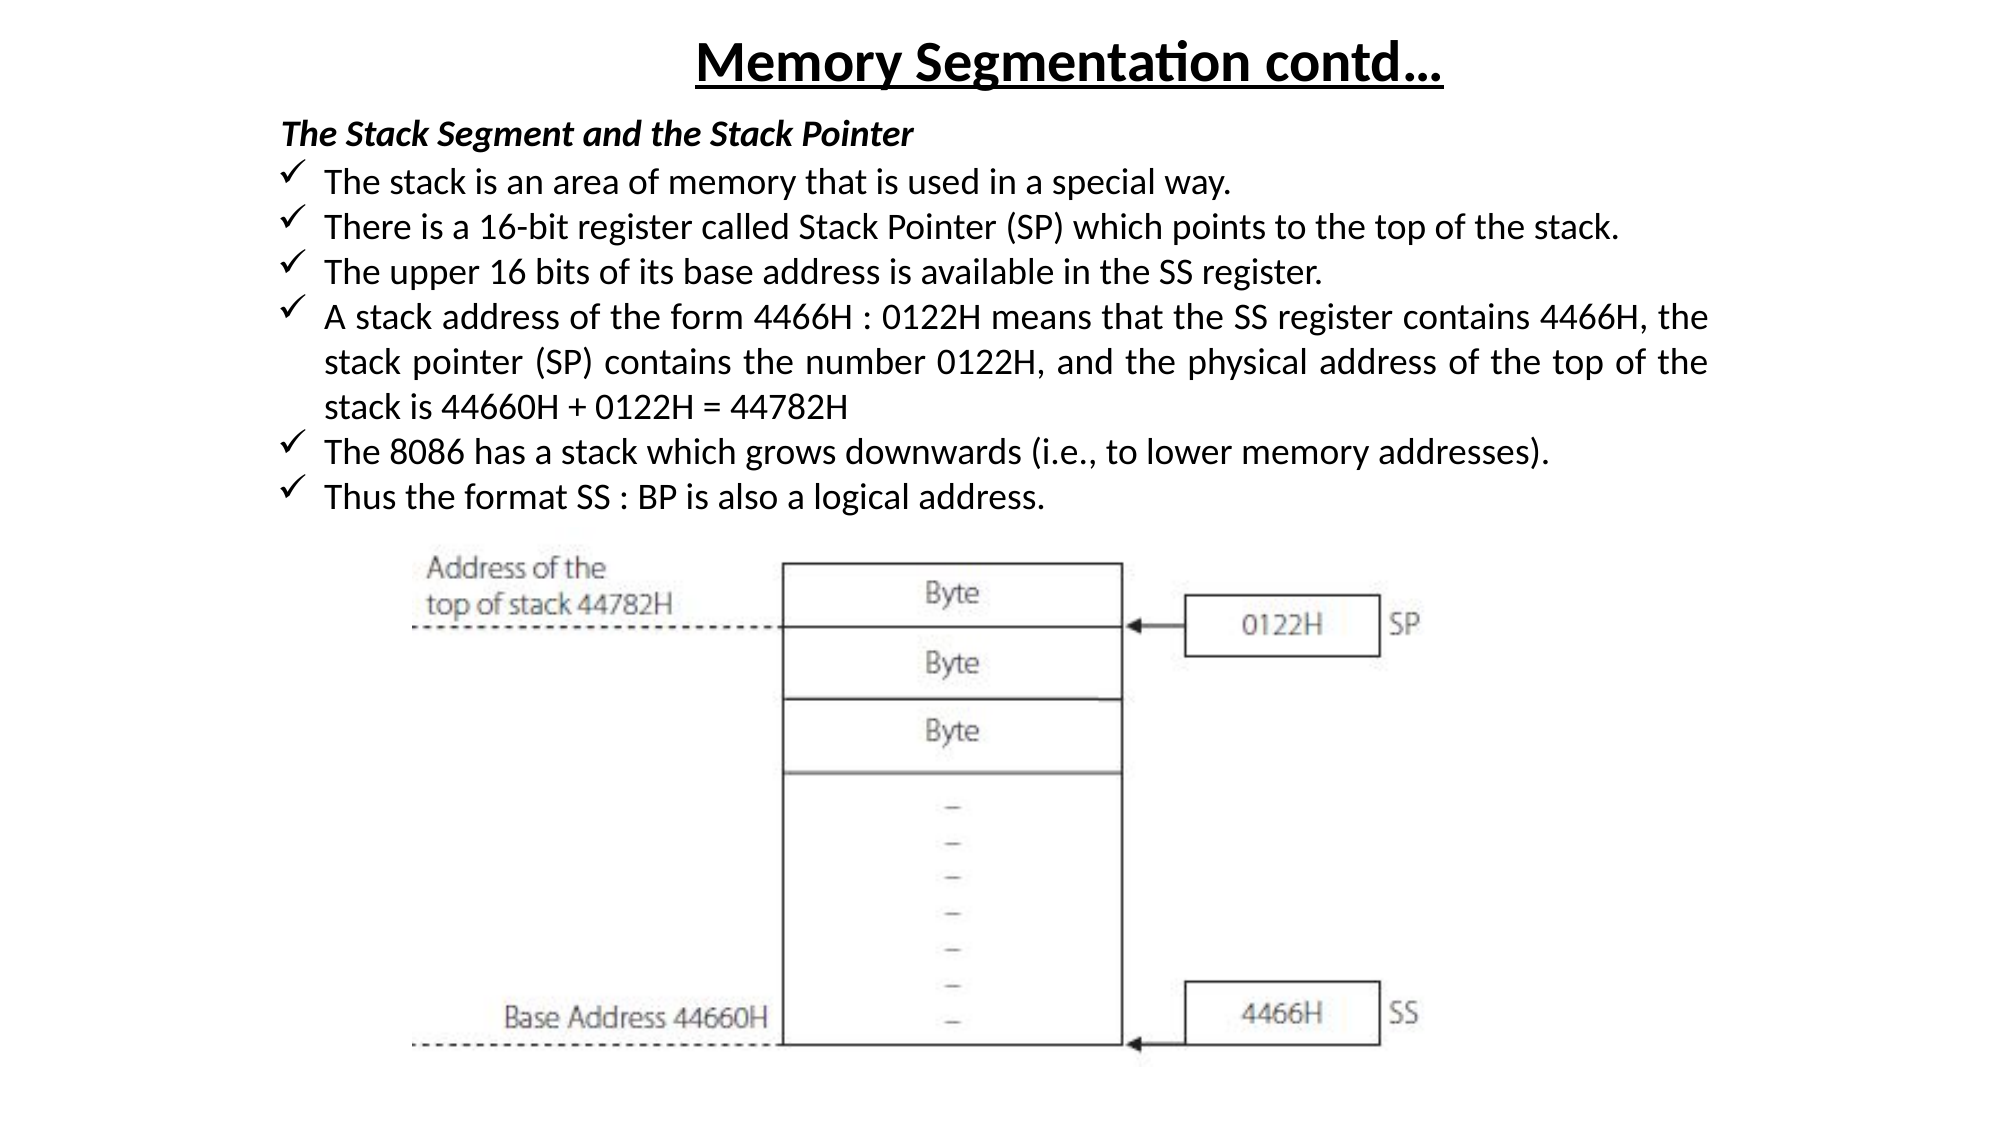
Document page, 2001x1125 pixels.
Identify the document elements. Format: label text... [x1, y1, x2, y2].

text_box Memory Segmentation contd… [680, 15, 1459, 100]
picture [412, 527, 1438, 1067]
text_box The Stack Segment and the Stack Pointer [266, 101, 930, 149]
text_box The stack is an area of memory that is used in a special way. There is a 16-bit register called Stack Pointer (SP) which points to the top of the stack. The upper 16 bits of its base address is available in the SS register. A stack address of the form 4466H : 0122H means that the SS register contains 4466H, the stack pointer (SP) contains the number 0122H, and the physical address of the top of the stack is 44660H + 0122H = 44782H The 8086 has a stack which grows downwards (i.e., to lower memory addresses). Thus the format SS : BP is also a logical address. [262, 149, 1725, 525]
